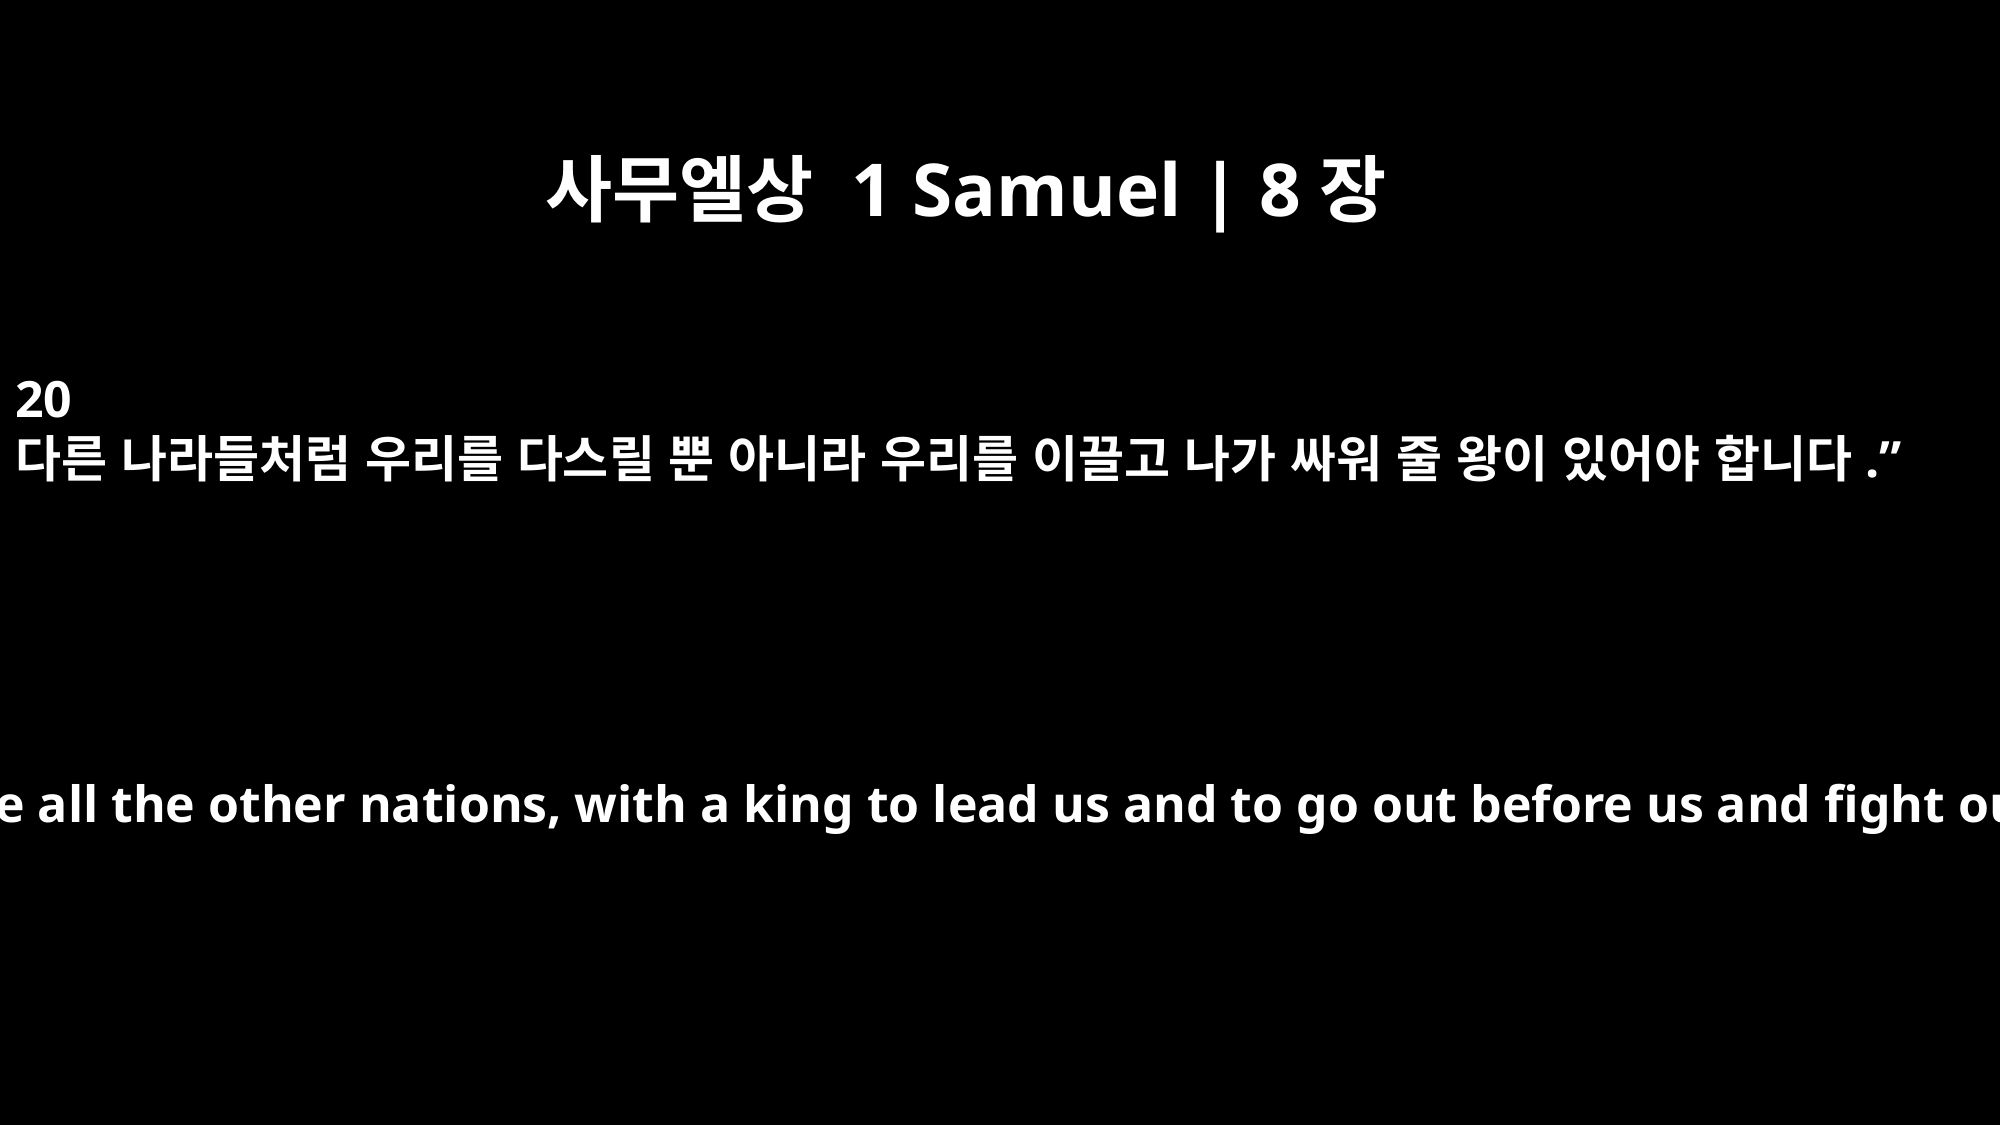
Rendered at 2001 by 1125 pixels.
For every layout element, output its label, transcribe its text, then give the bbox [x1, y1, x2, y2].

text_box 20 다른 나라들처럼 우리를 다스릴 뿐 아니라 우리를 이끌고 나가 싸워 줄 왕이 있어야 합니다.” [0, 359, 1917, 495]
text_box Then we will be like all the other nations, with a king to lead us and to go out before us and fight our battles." [0, 764, 2000, 840]
text_box 사무엘상 1 Samuel | 8장 [530, 136, 1402, 239]
